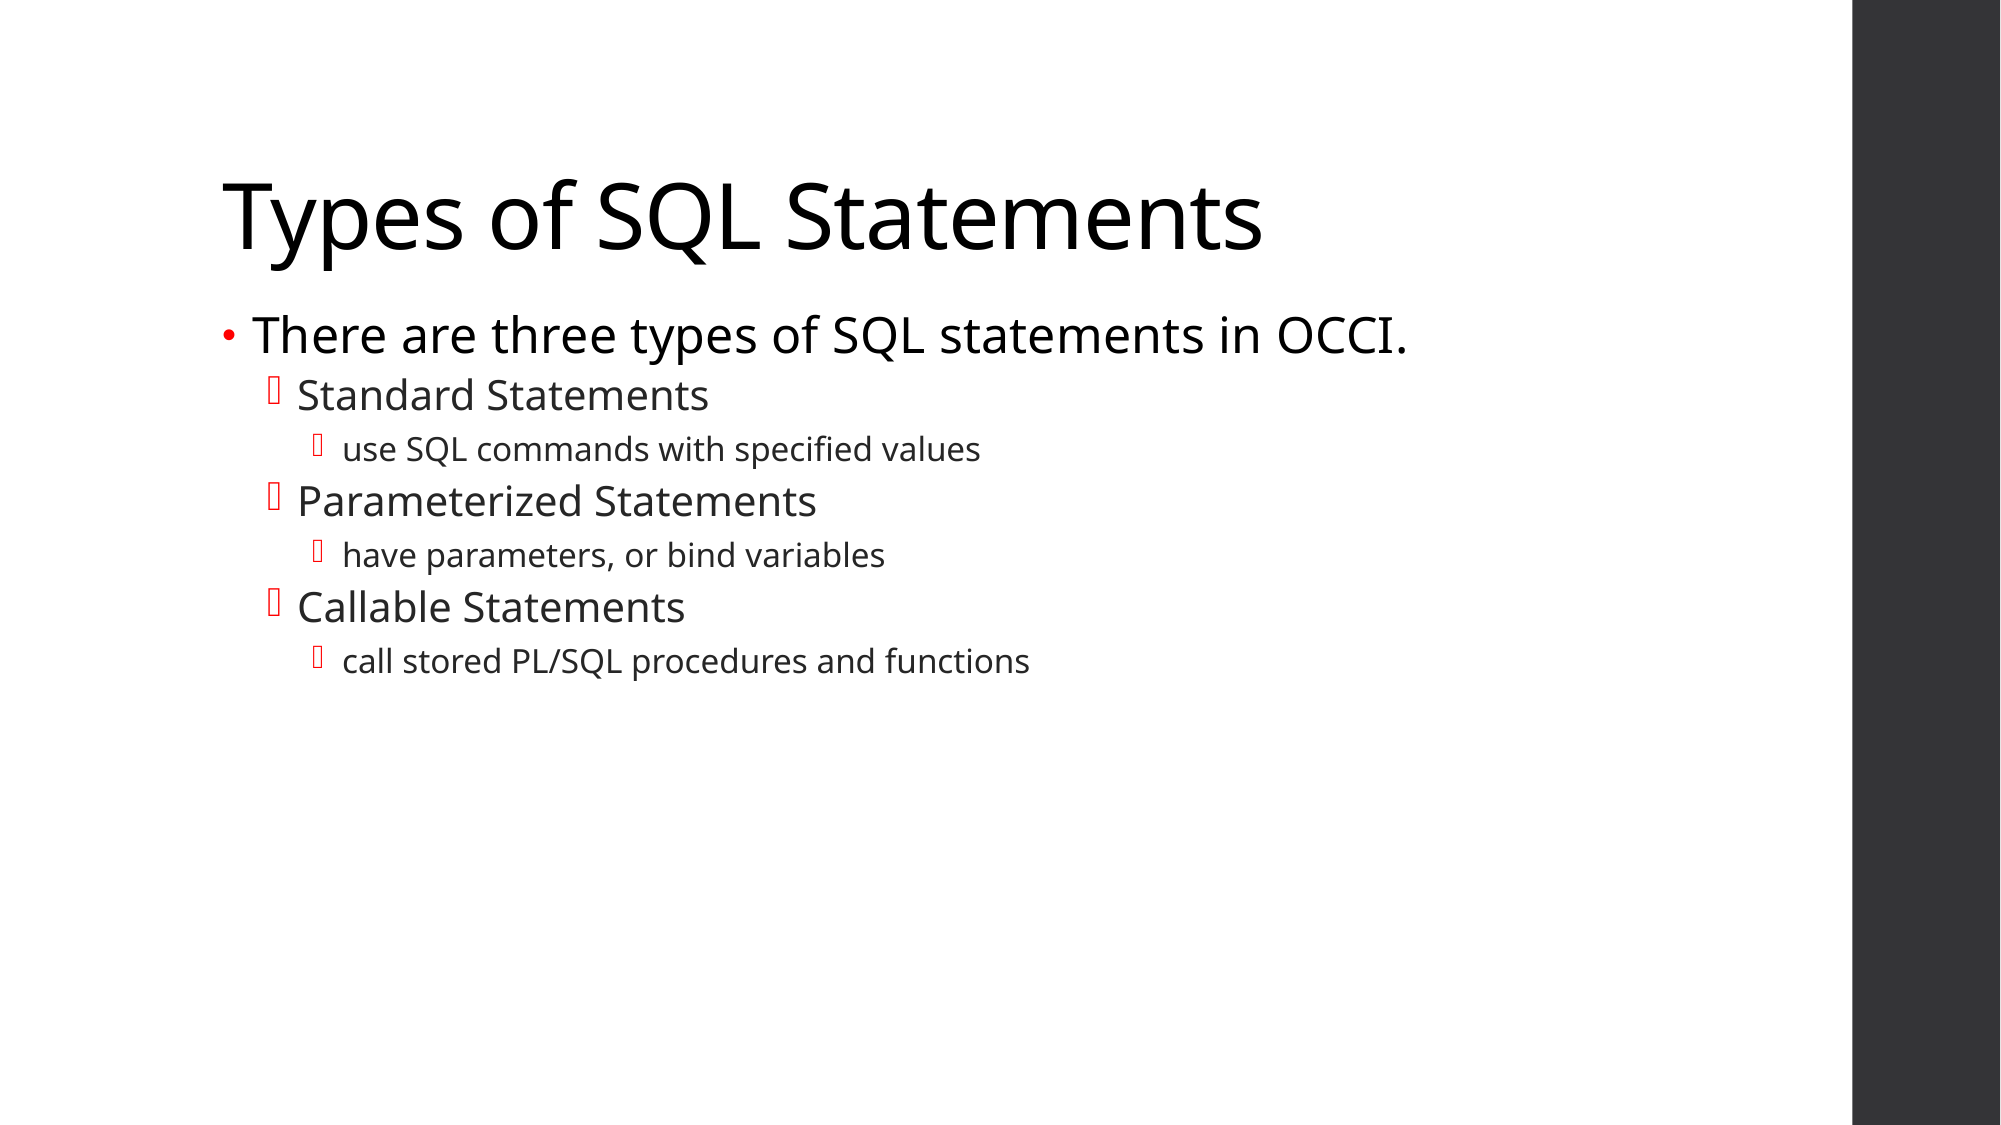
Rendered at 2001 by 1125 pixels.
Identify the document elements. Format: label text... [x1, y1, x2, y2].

list There are three types of SQL statements in OCCI. Standard Statements use SQL commands with specified values Parameterized Statements have parameters, or bind variables Callable Statements call stored PL/SQL procedures and functions [206, 299, 1617, 1014]
title Types of SQL Statements [206, 60, 1797, 278]
